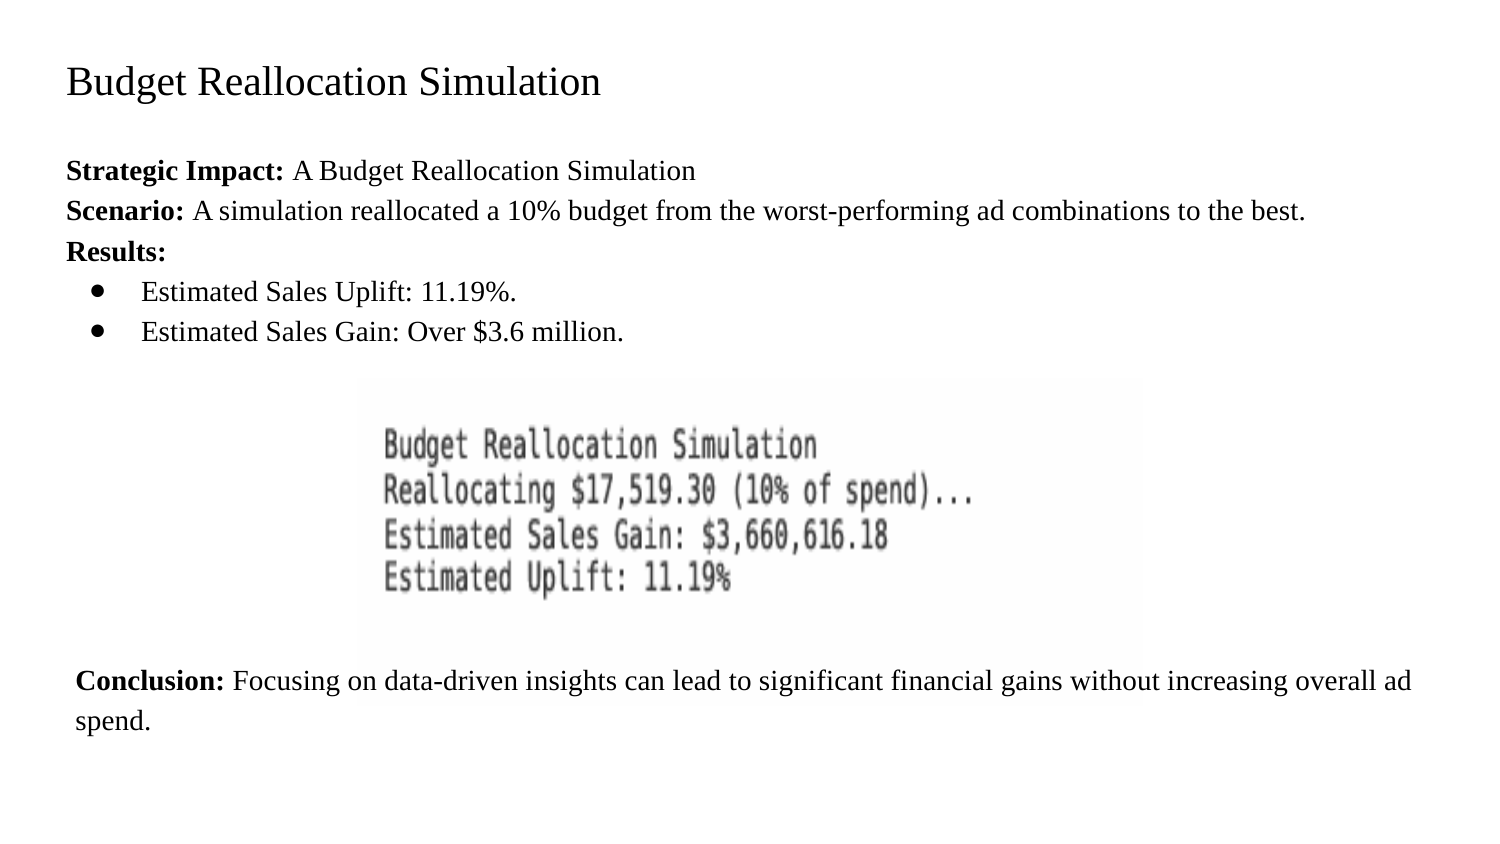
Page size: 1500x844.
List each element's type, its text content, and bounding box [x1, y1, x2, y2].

text_box Strategic Impact: A Budget Reallocation Simulation Scenario: A simulation reallocated a 10% budget from the worst-performing ad combinations to the best. Results: Estimated Sales Uplift: 11.19%. Estimated Sales Gain: Over $3.6 million. [51, 131, 1342, 363]
picture [357, 378, 1143, 707]
text_box Conclusion: Focusing on data-driven insights can lead to significant financial gains without increasing overall ad spend. [60, 640, 1440, 752]
title Budget Reallocation Simulation [51, 31, 719, 131]
